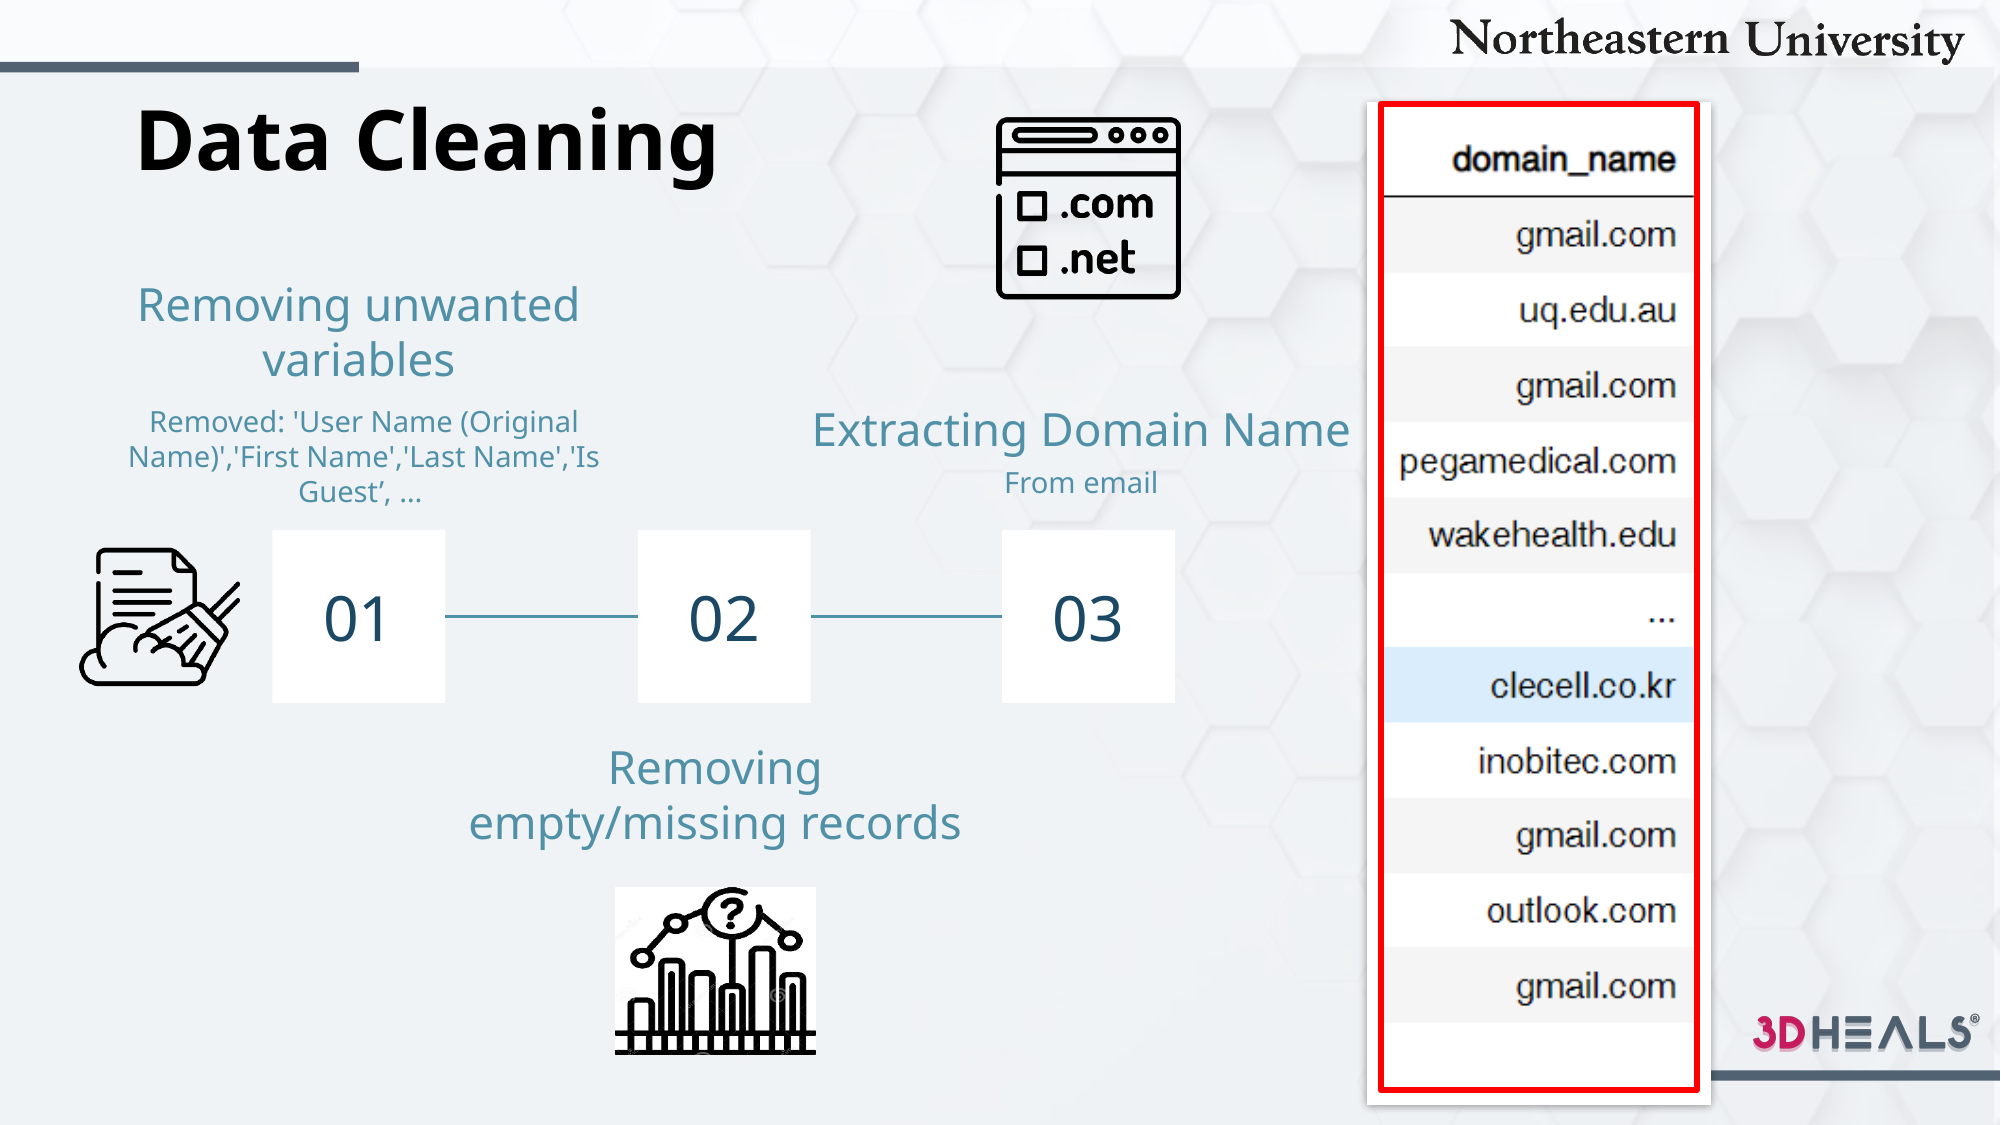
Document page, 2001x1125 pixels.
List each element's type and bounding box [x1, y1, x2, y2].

text_box [1745, 910, 1991, 1079]
picture [0, 0, 2000, 1125]
text_box [1430, 9, 2000, 91]
